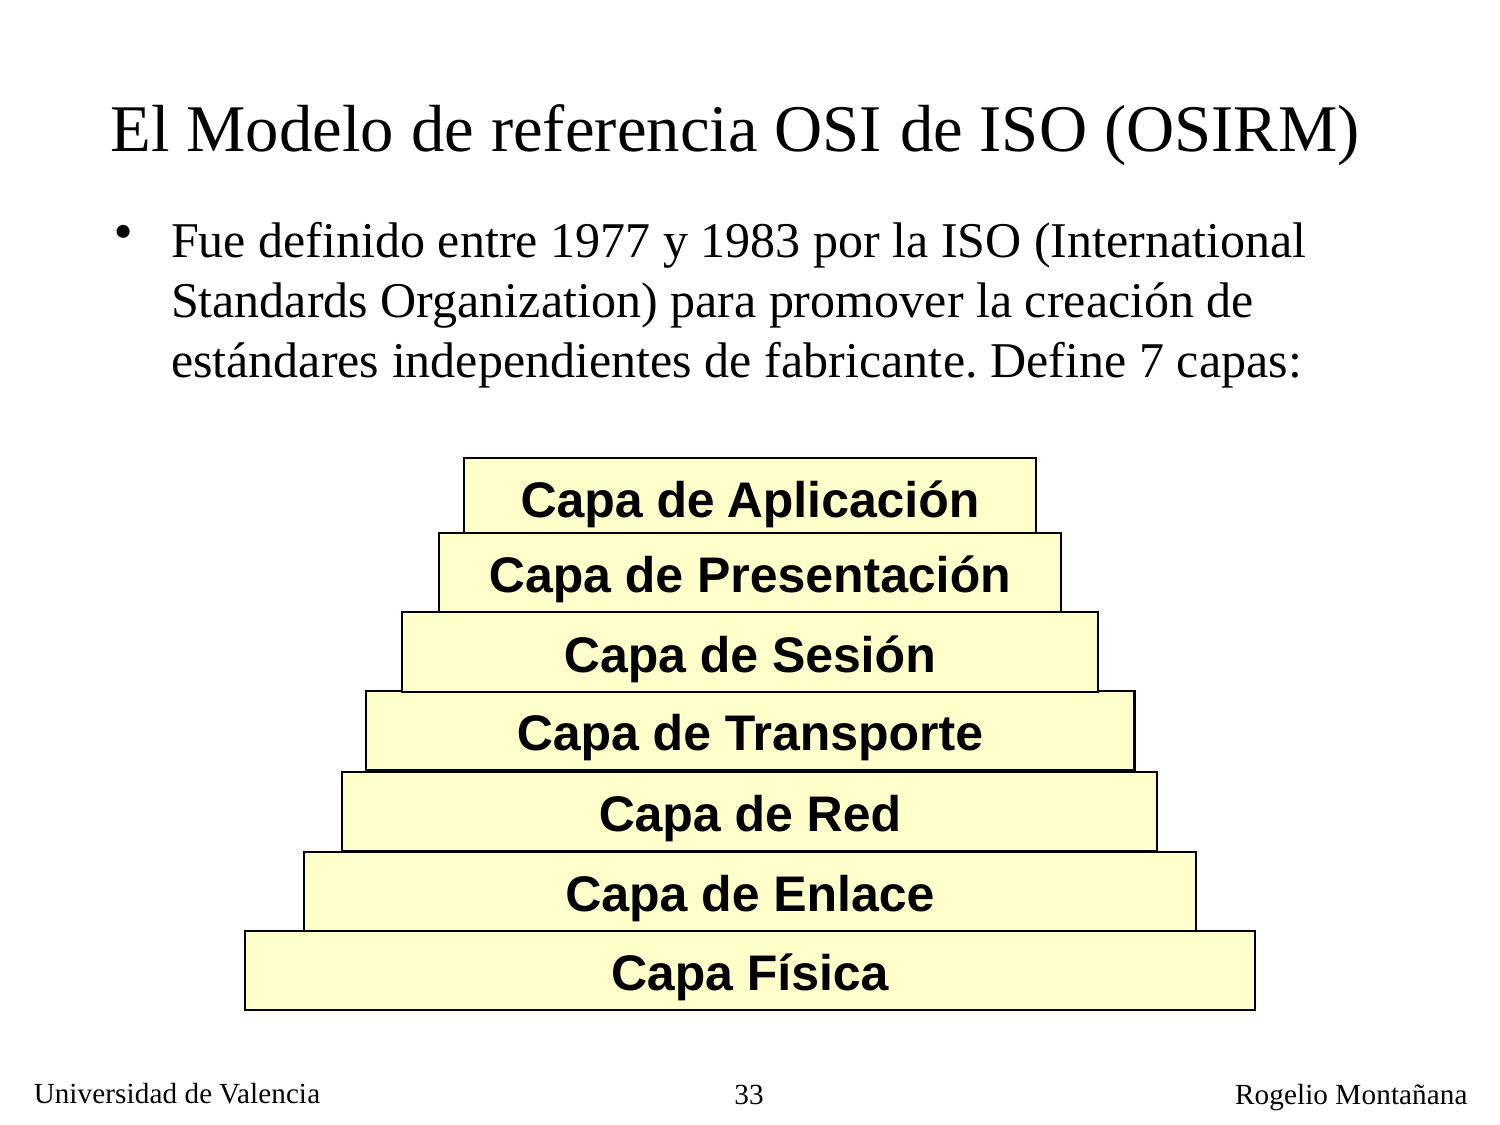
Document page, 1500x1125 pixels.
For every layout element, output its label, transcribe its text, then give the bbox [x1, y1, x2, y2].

text_box [112, 1024, 425, 1100]
text_box Fue definido entre 1977 y 1983 por la ISO (International Standards Organization) para promover la creación de estándares independientes de fabricante. Define 7 capas: [99, 199, 1388, 413]
slide_number 33 [619, 1100, 780, 1116]
text_box El Modelo de referencia OSI de ISO (OSIRM) [87, 75, 1400, 175]
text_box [244, 457, 1256, 1011]
text_box [512, 1024, 988, 1100]
